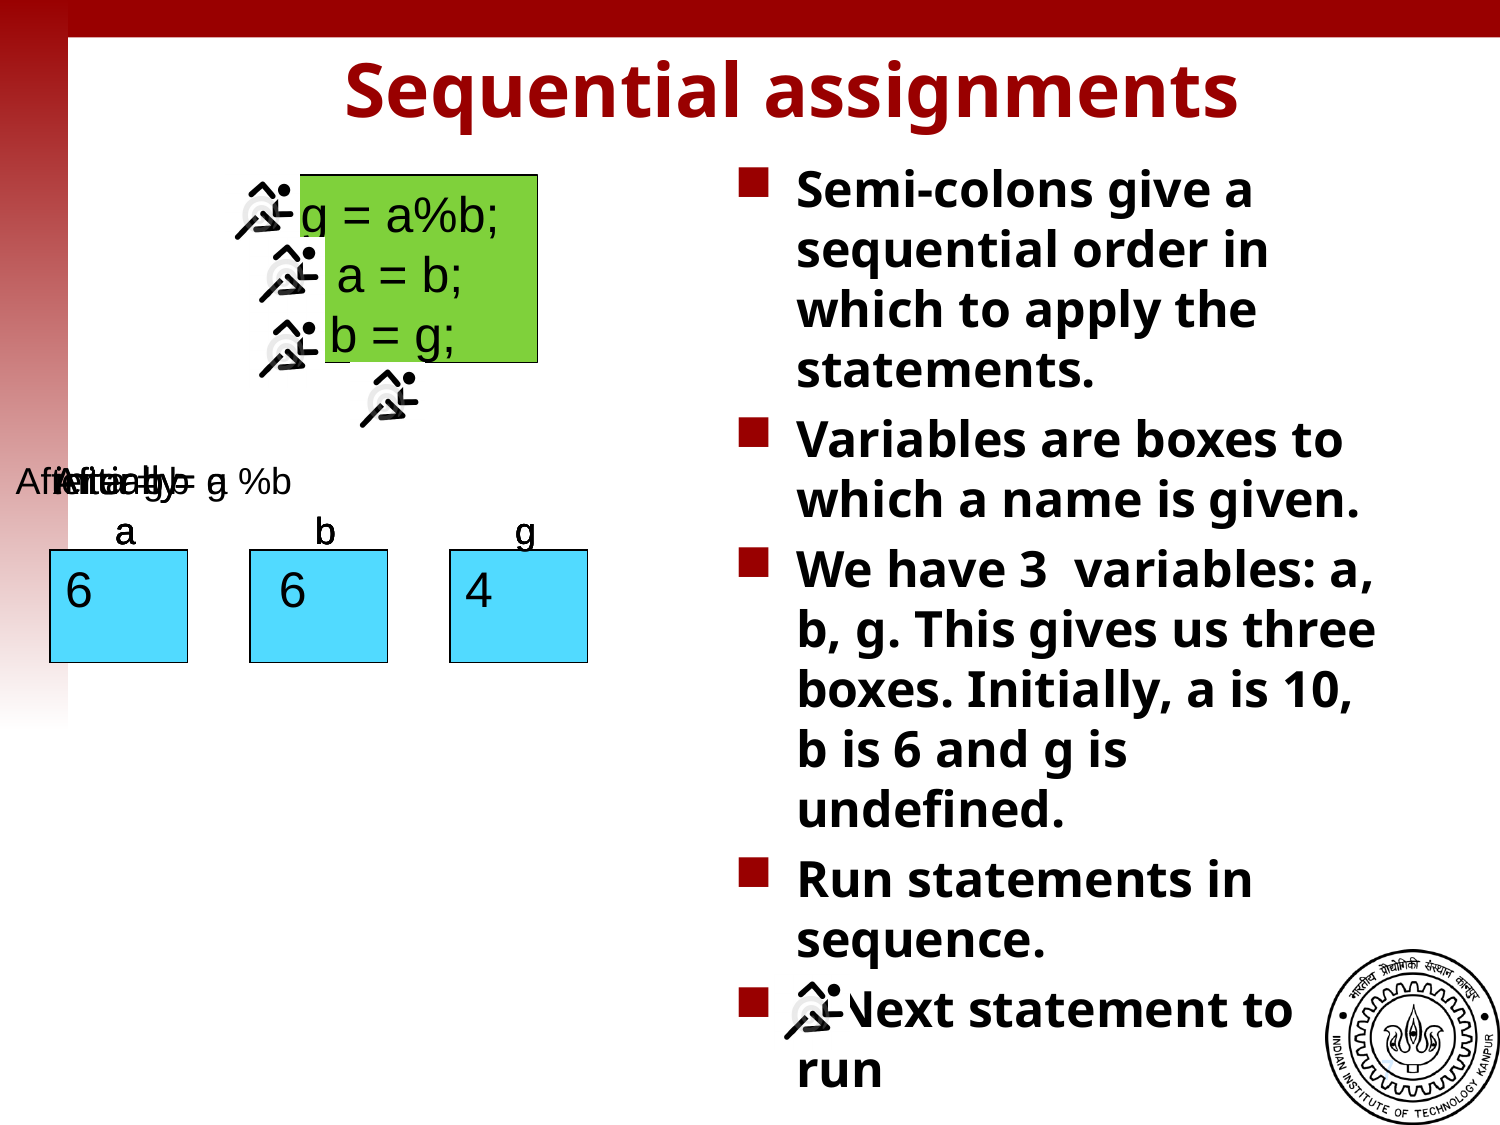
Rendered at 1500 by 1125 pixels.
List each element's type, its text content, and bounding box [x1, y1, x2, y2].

picture [224, 174, 326, 388]
picture [349, 362, 426, 438]
picture [1324, 949, 1500, 1125]
title Sequential assignments [64, 24, 1500, 151]
text_box g = a%b; a = b; b = g; [301, 174, 538, 363]
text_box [0, 449, 588, 663]
picture [774, 974, 851, 1051]
list Semi-colons give a sequential order in which to apply the statements. Variables are boxes to which a name is given. We have 3 variables: a, b, g. This gives us three boxes. Initially, a is 10, b is 6 and g is undefined. Run statements in sequence. Next statement to run [724, 149, 1401, 1036]
